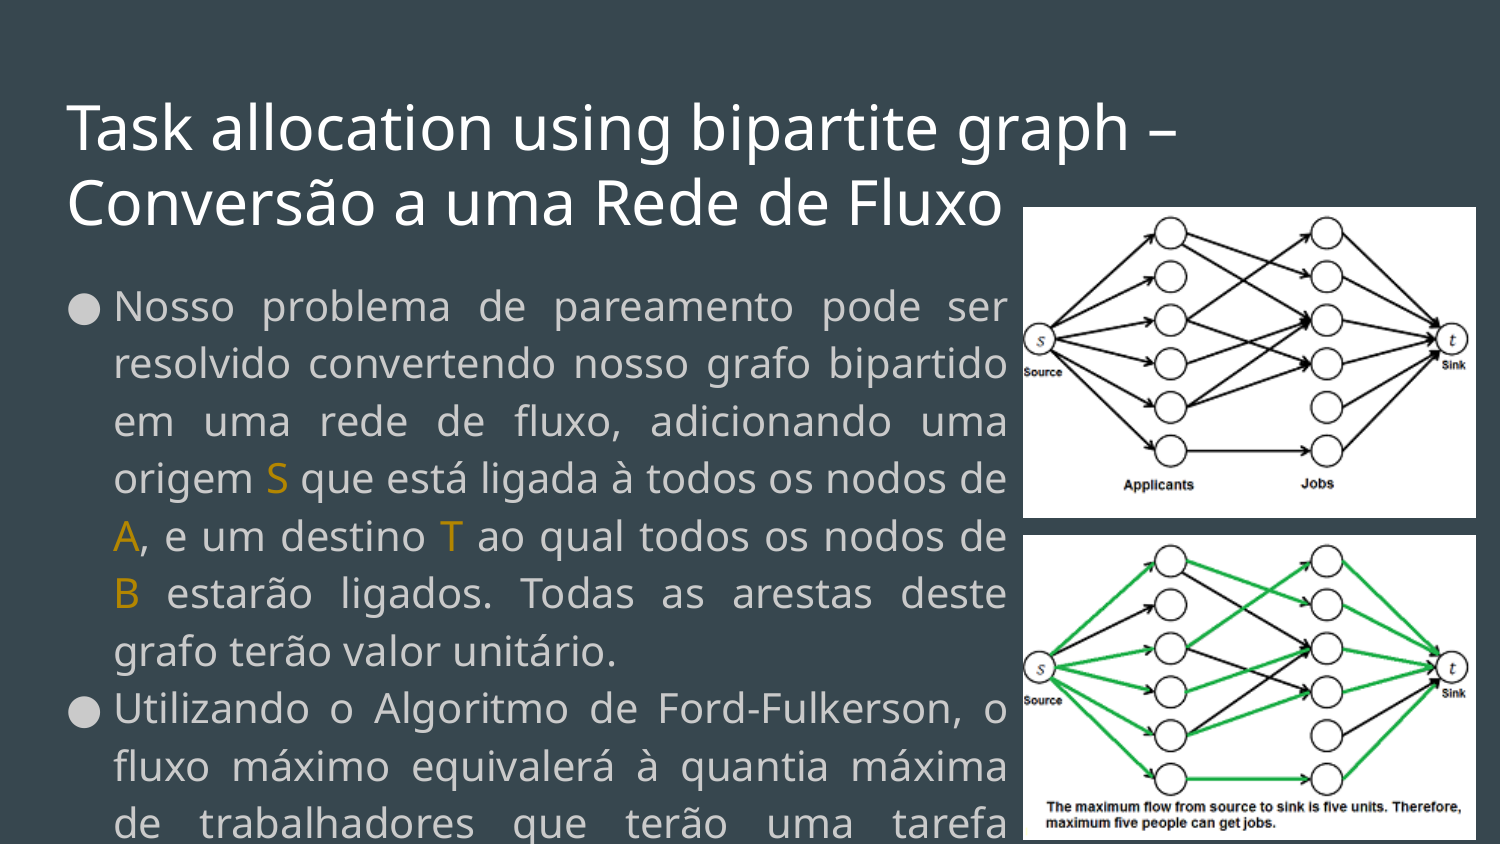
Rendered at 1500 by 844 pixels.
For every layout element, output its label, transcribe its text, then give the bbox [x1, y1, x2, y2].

picture [1023, 535, 1476, 840]
title Task allocation using bipartite graph – Conversão a uma Rede de Fluxo [51, 72, 1449, 167]
list Nosso problema de pareamento pode ser resolvido convertendo nosso grafo bipartido em uma rede de fluxo, adicionando uma origem S que está ligada à todos os nodos de A, e um destino T ao qual todos os nodos de B estarão ligados. Todas as arestas deste grafo terão valor unitário. Utilizando o Algoritmo de Ford-Fulkerson, o fluxo máximo equivalerá à quantia máxima de trabalhadores que terão uma tarefa designada. [51, 256, 1024, 750]
picture [1023, 207, 1476, 519]
